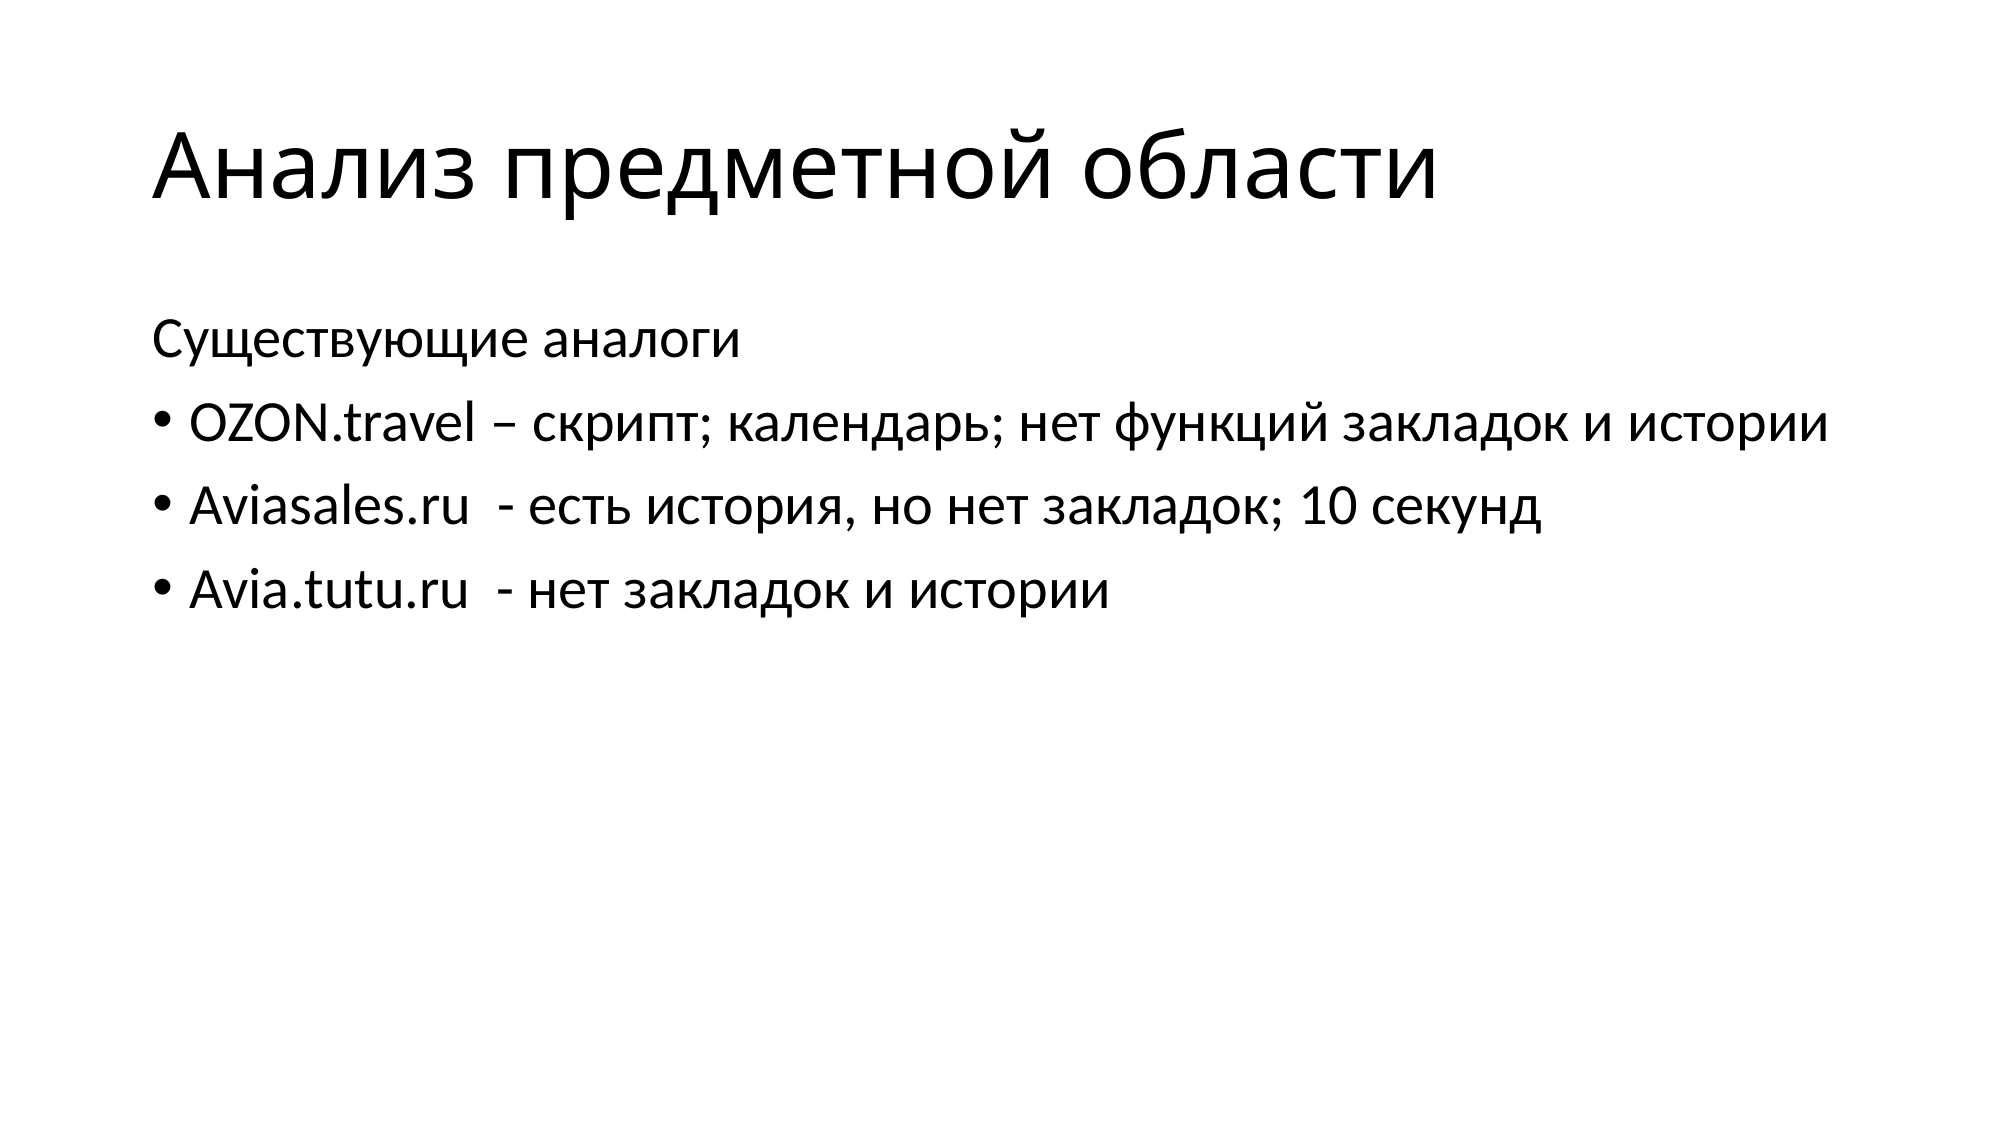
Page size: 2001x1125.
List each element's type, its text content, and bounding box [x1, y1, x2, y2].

title Анализ предметной области [137, 59, 1863, 278]
list Существующие аналоги OZON.travel – скрипт; календарь; нет функций закладок и истории Aviasales.ru - есть история, но нет закладок; 10 секунд Avia.tutu.ru - нет закладок и истории [137, 299, 1863, 1014]
